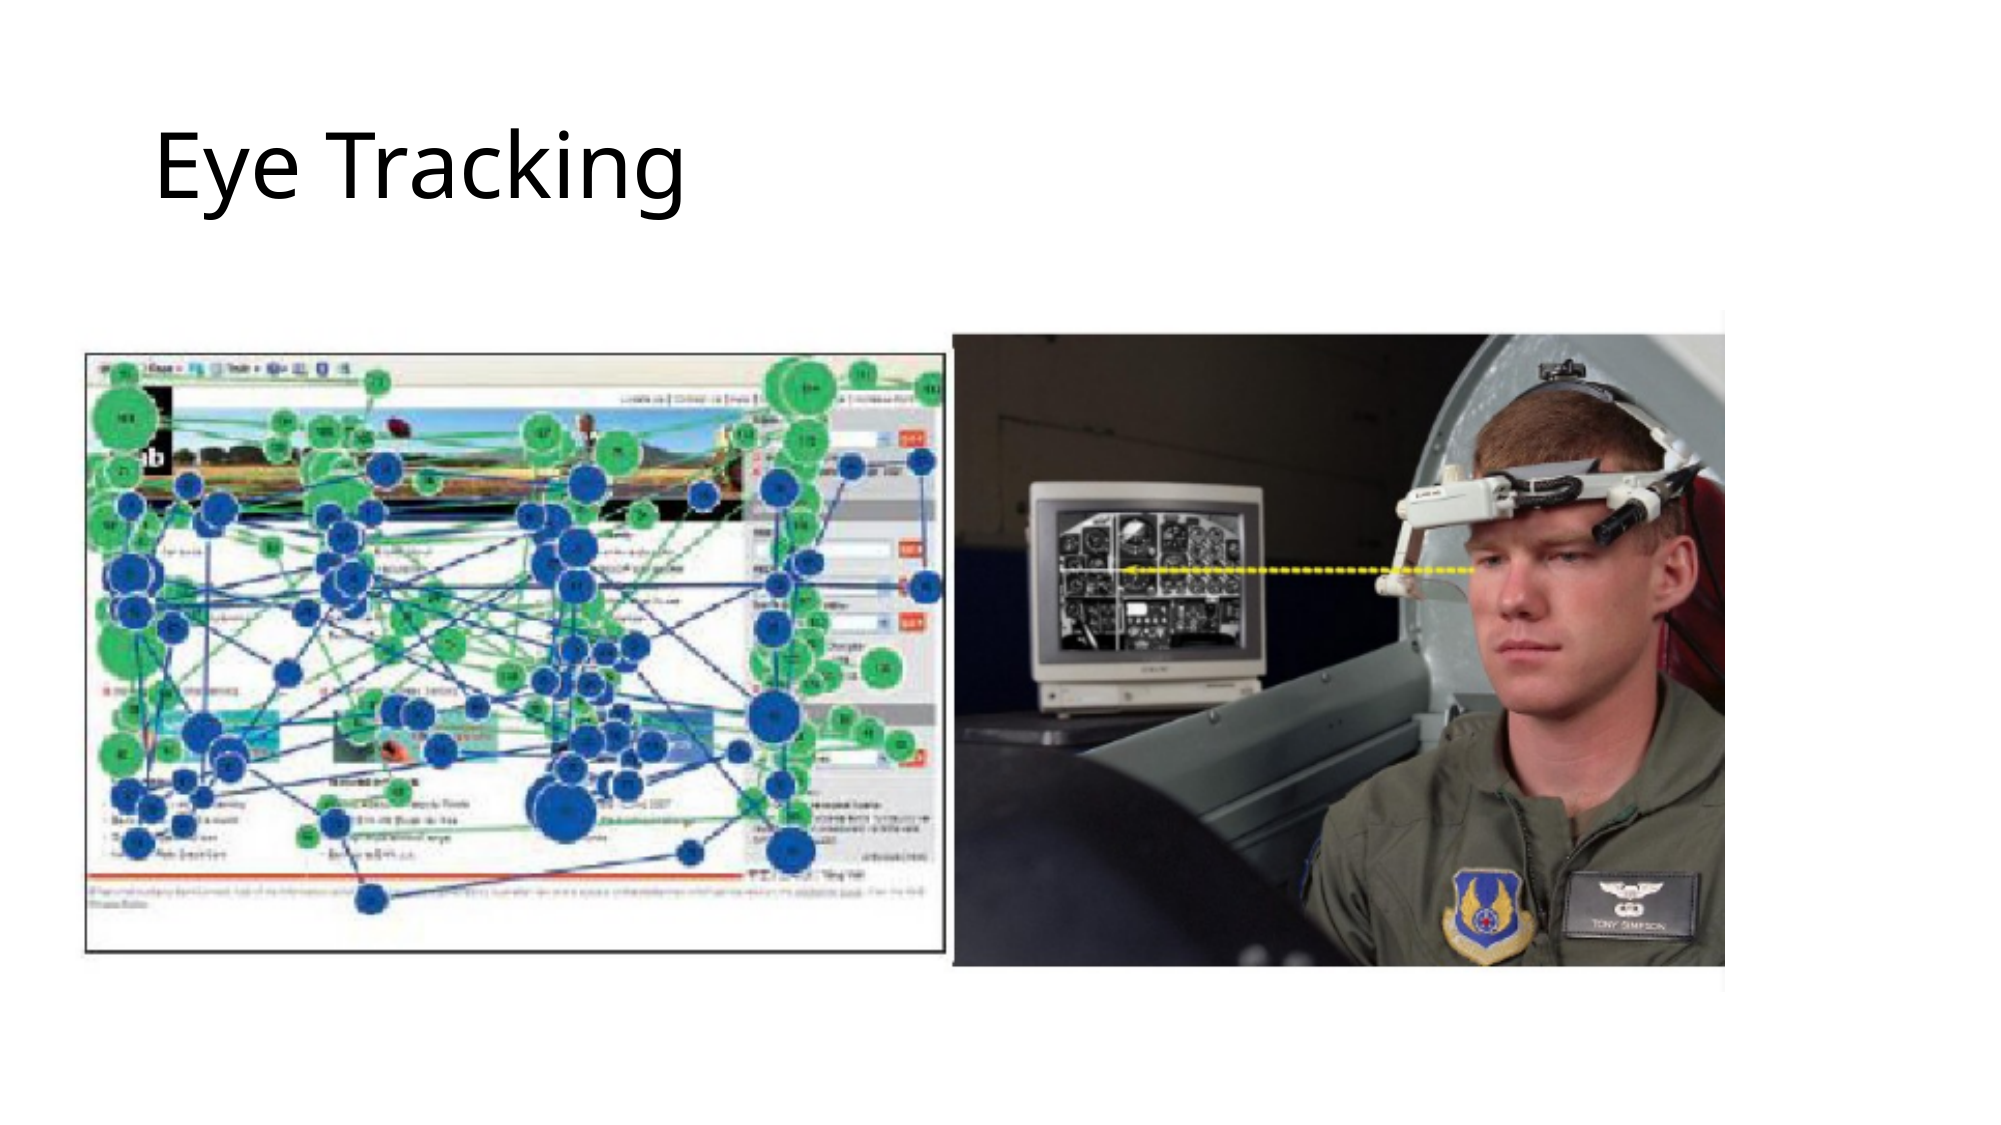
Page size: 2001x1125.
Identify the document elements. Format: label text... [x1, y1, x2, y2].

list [75, 310, 1725, 992]
title Eye Tracking [137, 59, 1863, 278]
